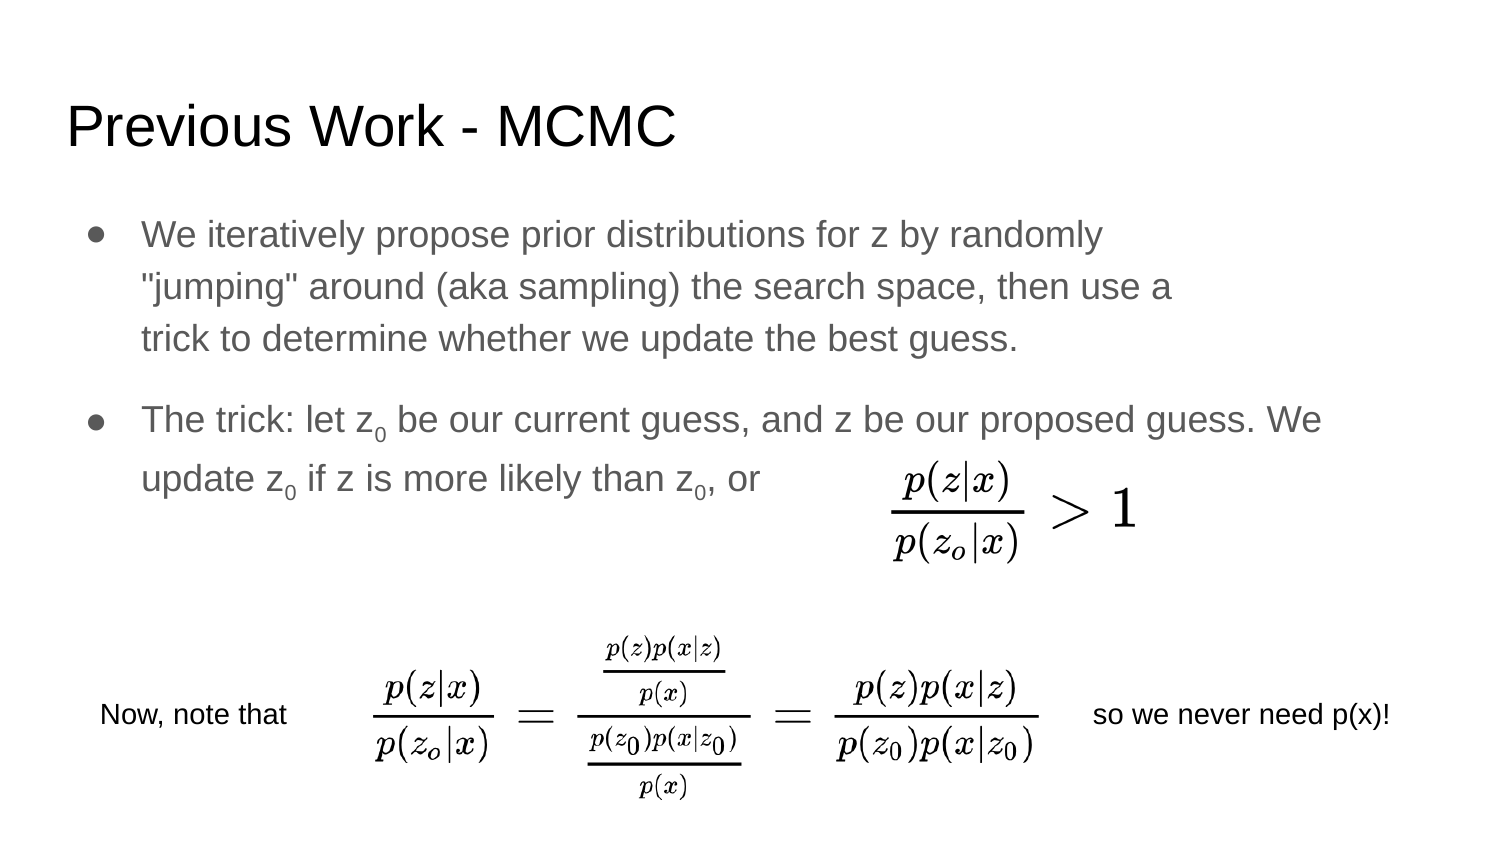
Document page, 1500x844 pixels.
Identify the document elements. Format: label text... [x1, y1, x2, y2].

text_box We iteratively propose prior distributions for z by randomly "jumping" around (aka sampling) the search space, then use a trick to determine whether we update the best guess. [51, 188, 1253, 329]
text_box Now, note that [84, 680, 319, 754]
title Previous Work - MCMC [51, 72, 1449, 167]
picture [365, 630, 1046, 804]
picture [884, 456, 1140, 570]
text_box so we never need p(x)! [1077, 680, 1416, 754]
list The trick: let z0 be our current guess, and z be our proposed guess. We update z0 if z is more likely than z0, or [51, 372, 1449, 606]
